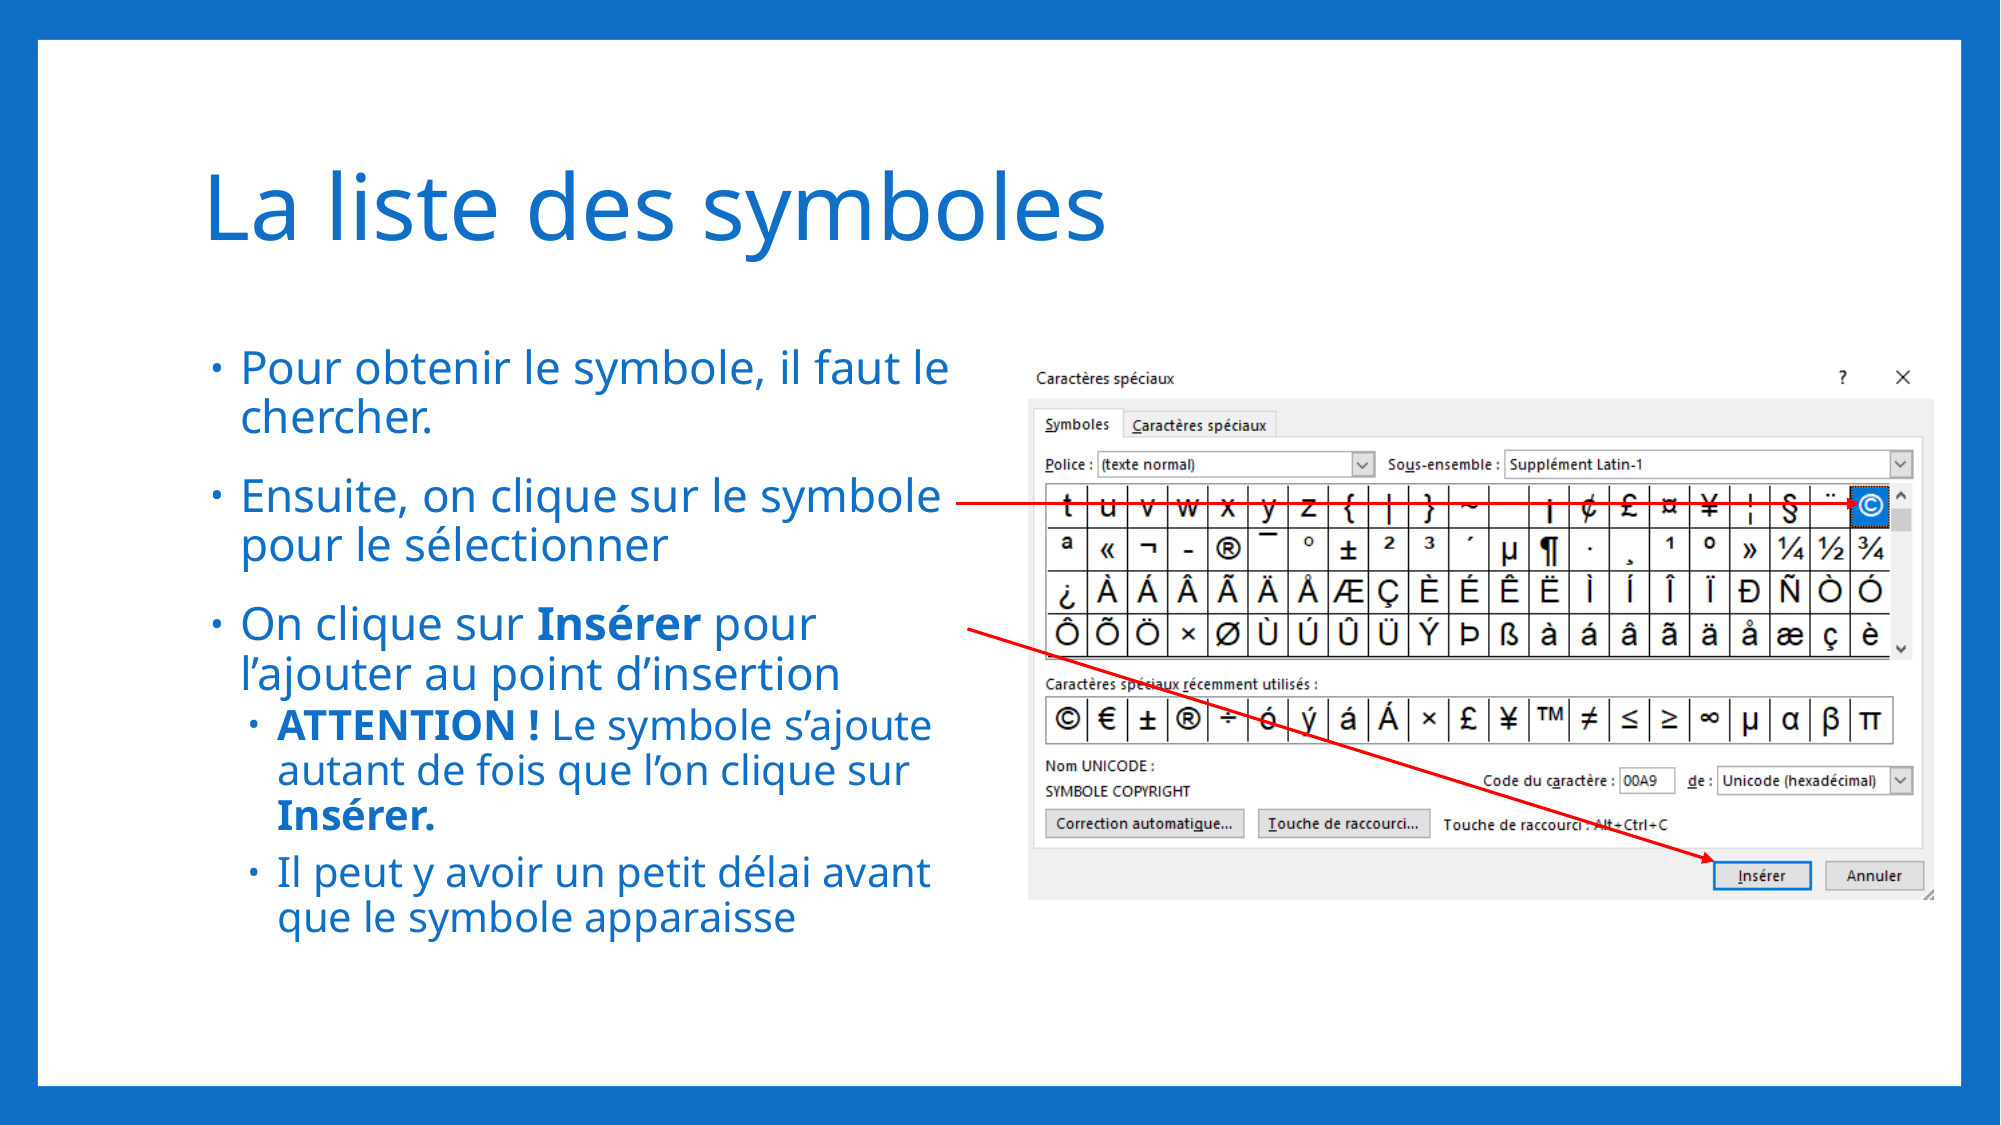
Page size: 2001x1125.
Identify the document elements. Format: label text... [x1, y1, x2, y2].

title La liste des symboles [187, 99, 1808, 323]
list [1027, 360, 1934, 900]
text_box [967, 628, 1715, 862]
list Pour obtenir le symbole, il faut le chercher. Ensuite, on clique sur le symbole pour le sélectionner On clique sur Insérer pour l’ajouter au point d’insertion ATTENTION ! Le symbole s’ajoute autant de fois que l’on clique sur Insérer. Il peut y avoir un petit délai avant que le symbole apparaisse [187, 337, 968, 998]
